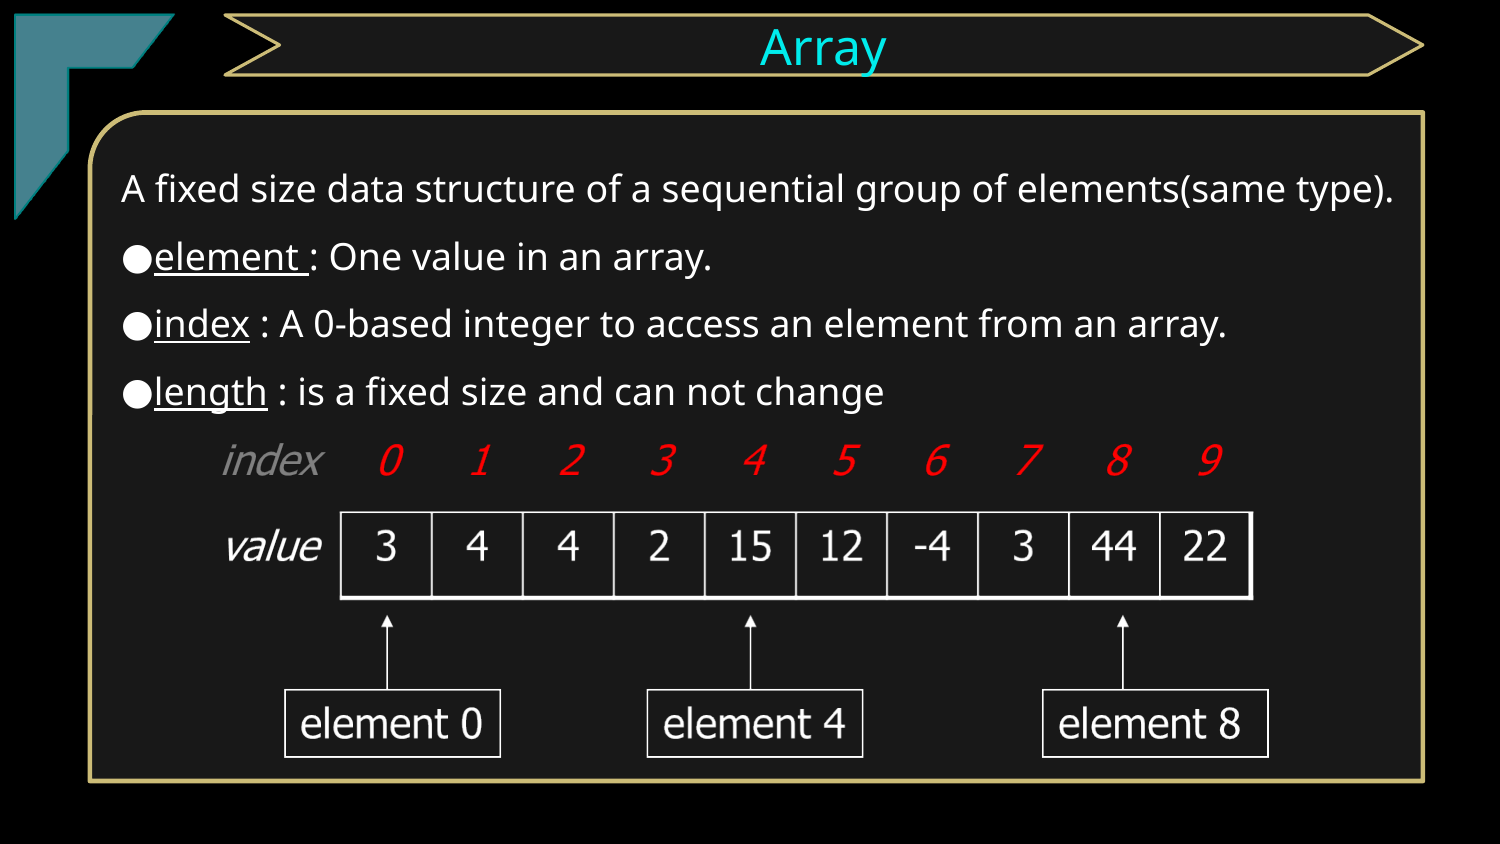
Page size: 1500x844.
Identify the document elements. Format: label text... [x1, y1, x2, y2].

text_box Array [224, 14, 1423, 75]
text_box TClark [15, 15, 174, 219]
picture [0, 0, 1500, 844]
text_box A fixed size data structure of a sequential group of elements(same type). element : One value in an array. index : A 0-based integer to access an element from an array. length : is a fixed size and can not change [89, 112, 1423, 782]
